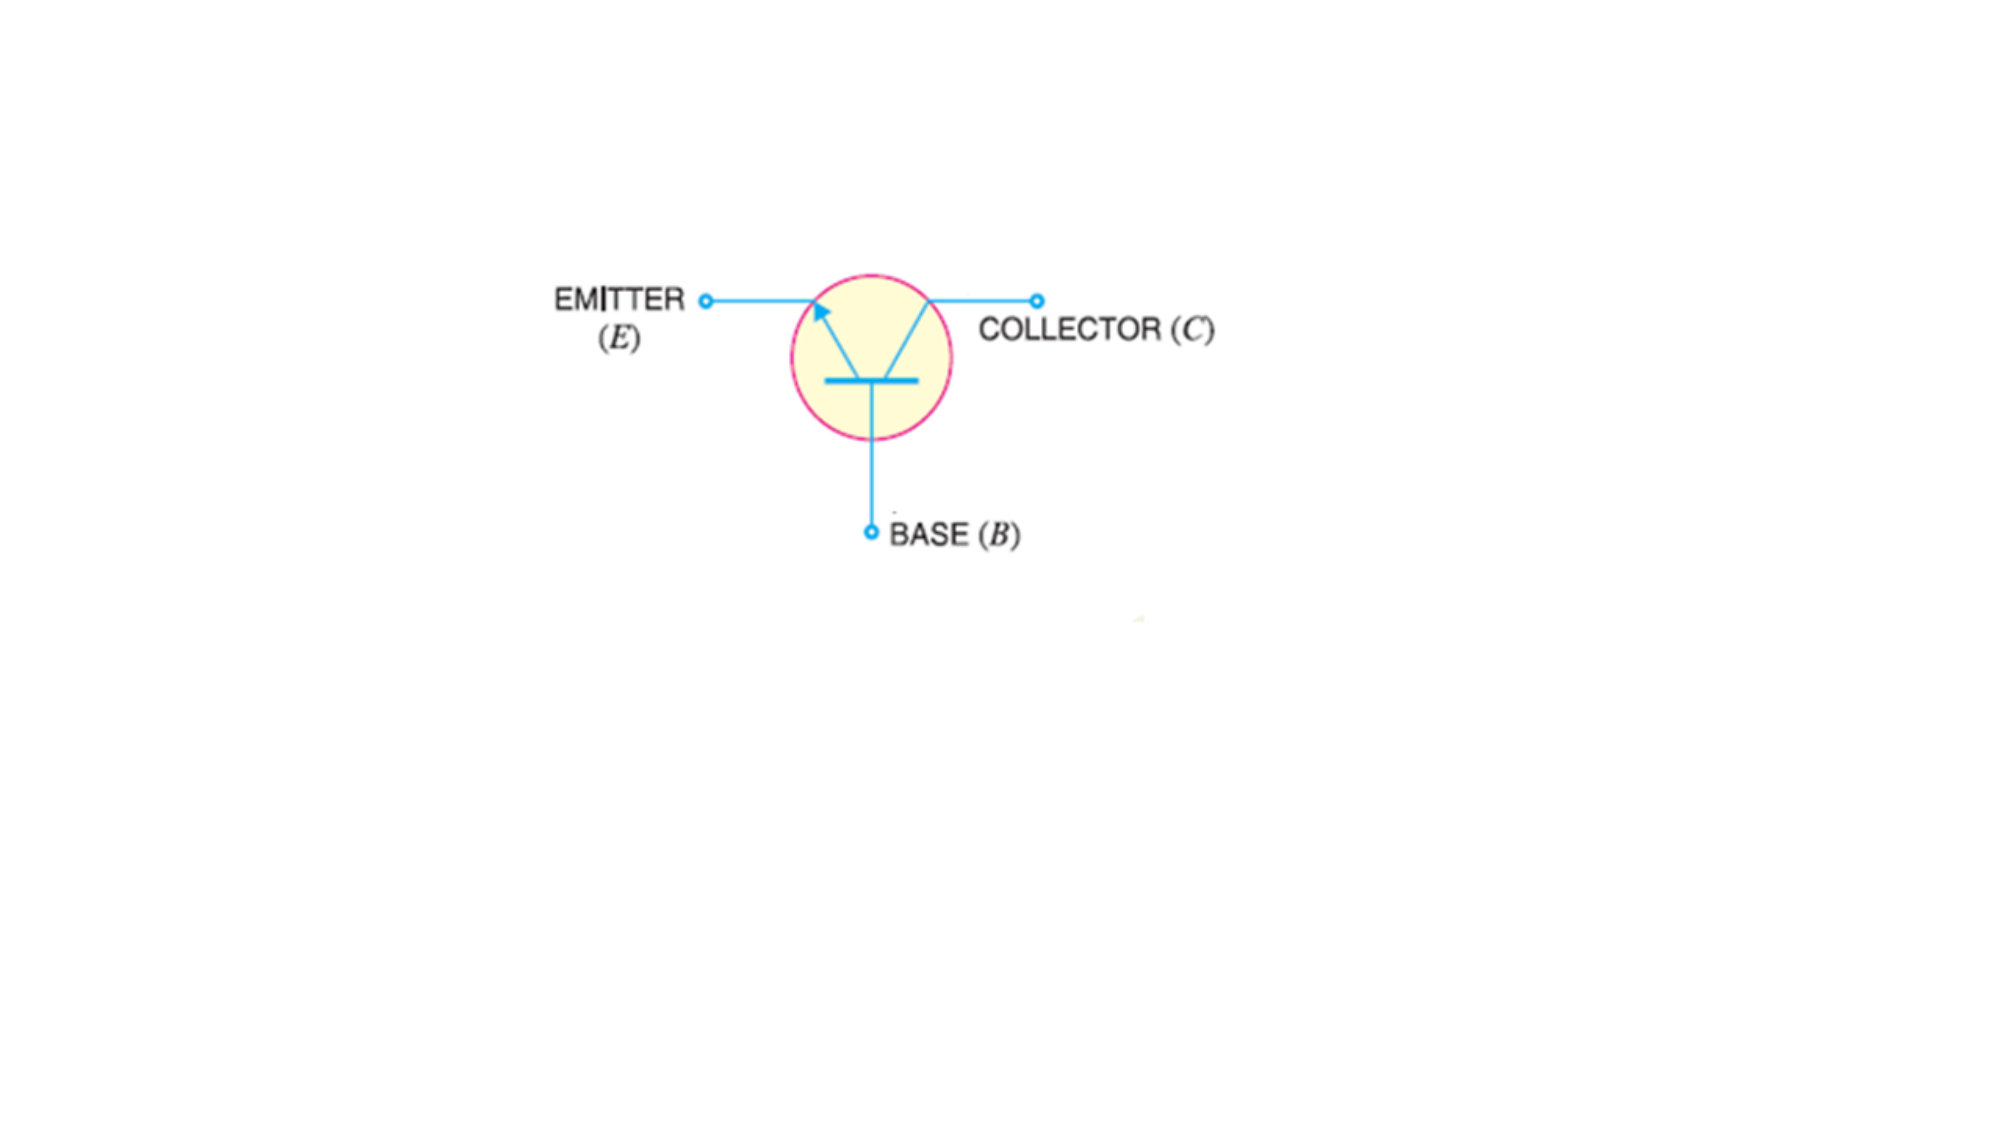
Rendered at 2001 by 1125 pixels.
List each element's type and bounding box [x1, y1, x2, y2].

list [536, 212, 1278, 623]
